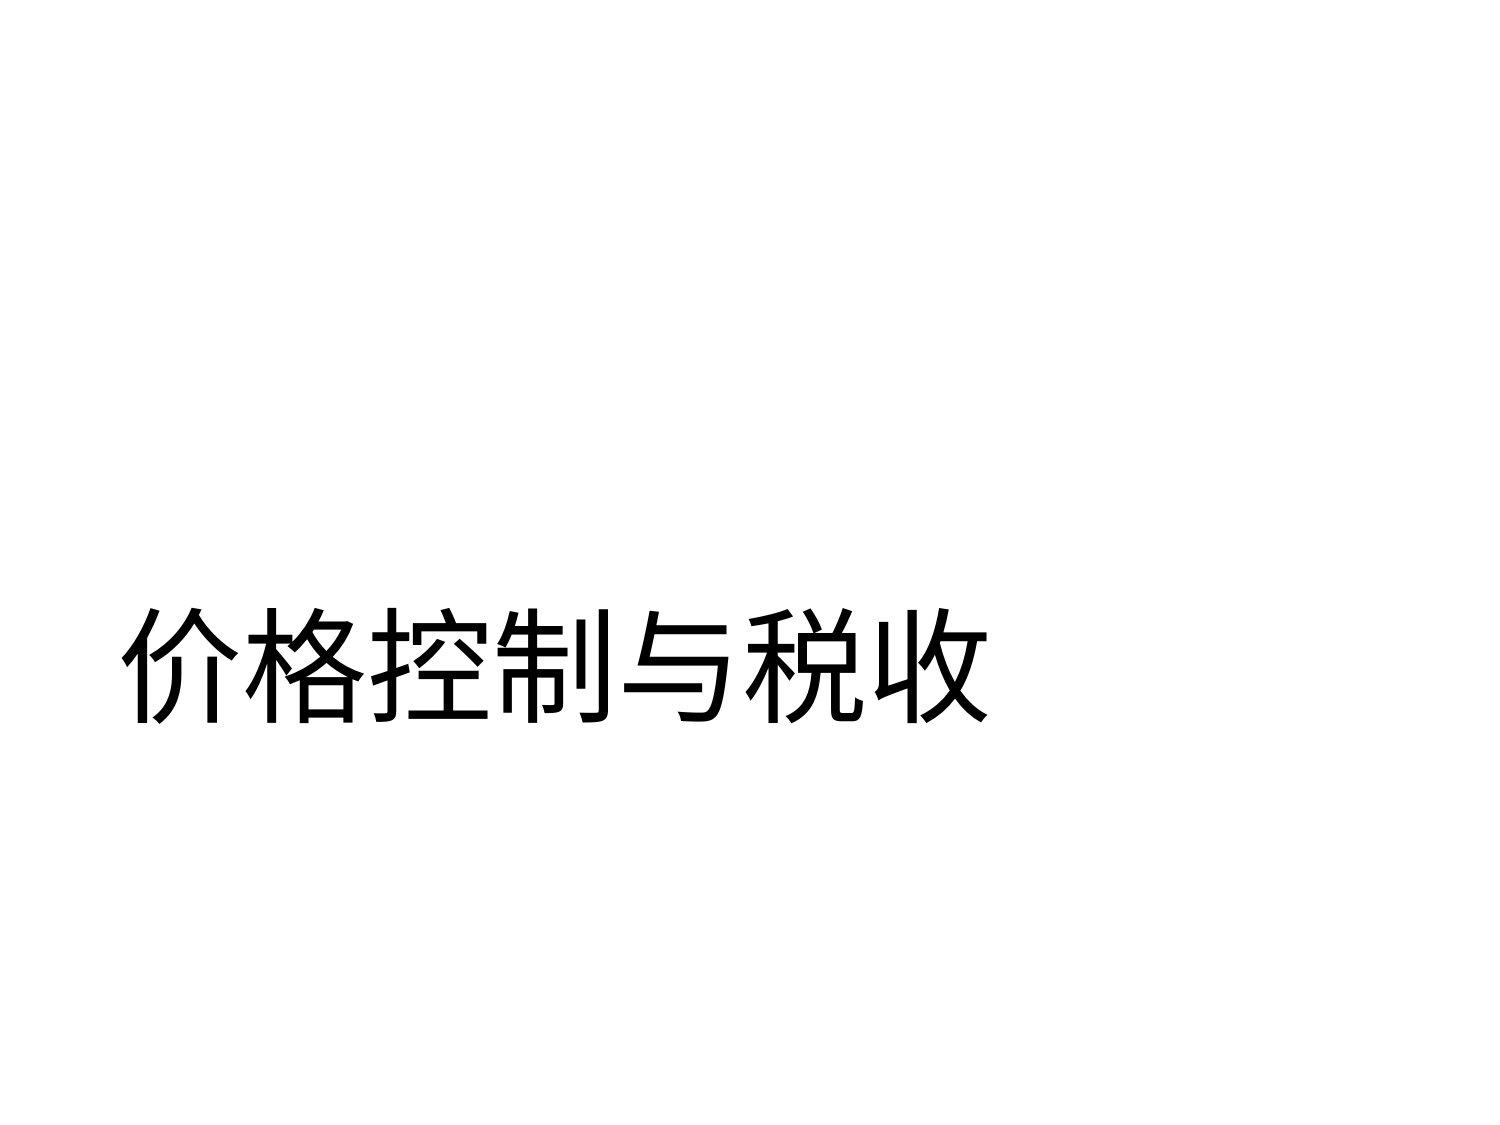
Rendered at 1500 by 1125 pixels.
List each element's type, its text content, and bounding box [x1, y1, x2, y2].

title 价格控制与税收 [102, 280, 1397, 749]
